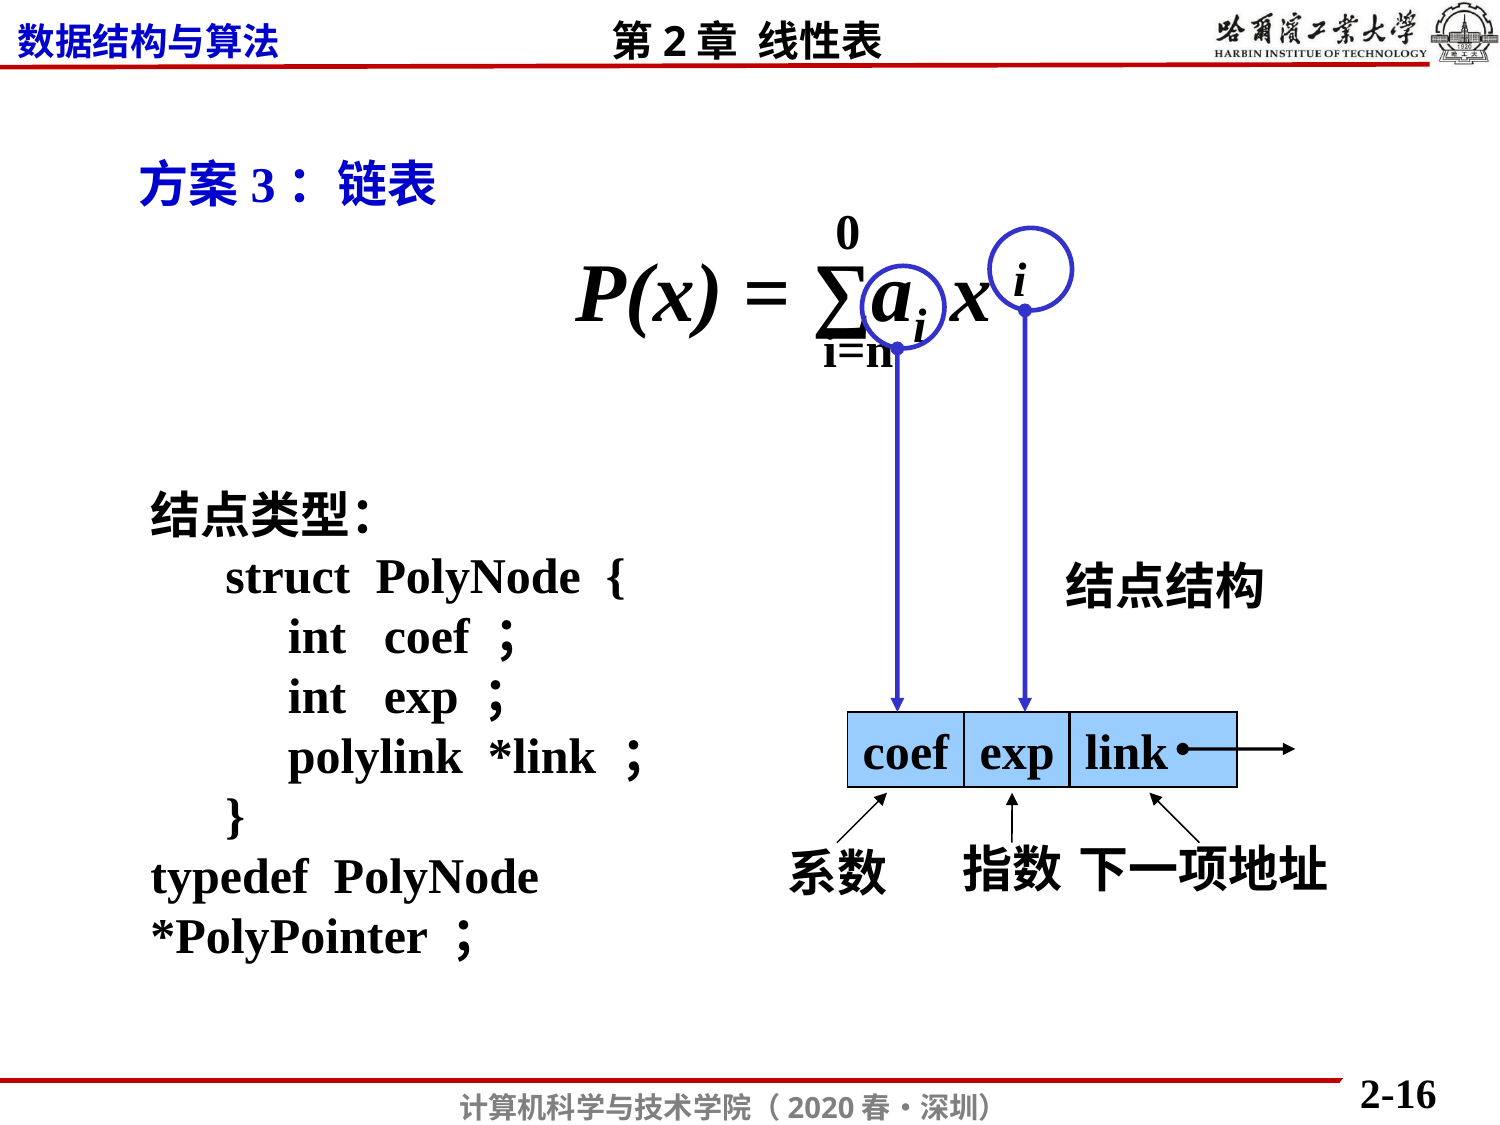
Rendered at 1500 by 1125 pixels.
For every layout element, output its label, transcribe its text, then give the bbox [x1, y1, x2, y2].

text_box 结点类型： struct PolyNode { int coef ； int exp ； polylink *link ； } typedef PolyNode *PolyPointer ； [135, 475, 796, 972]
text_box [560, 192, 1178, 385]
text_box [861, 227, 1073, 713]
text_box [772, 546, 1344, 909]
picture [1212, 1, 1500, 68]
text_box 方案3：链表 [123, 144, 585, 221]
